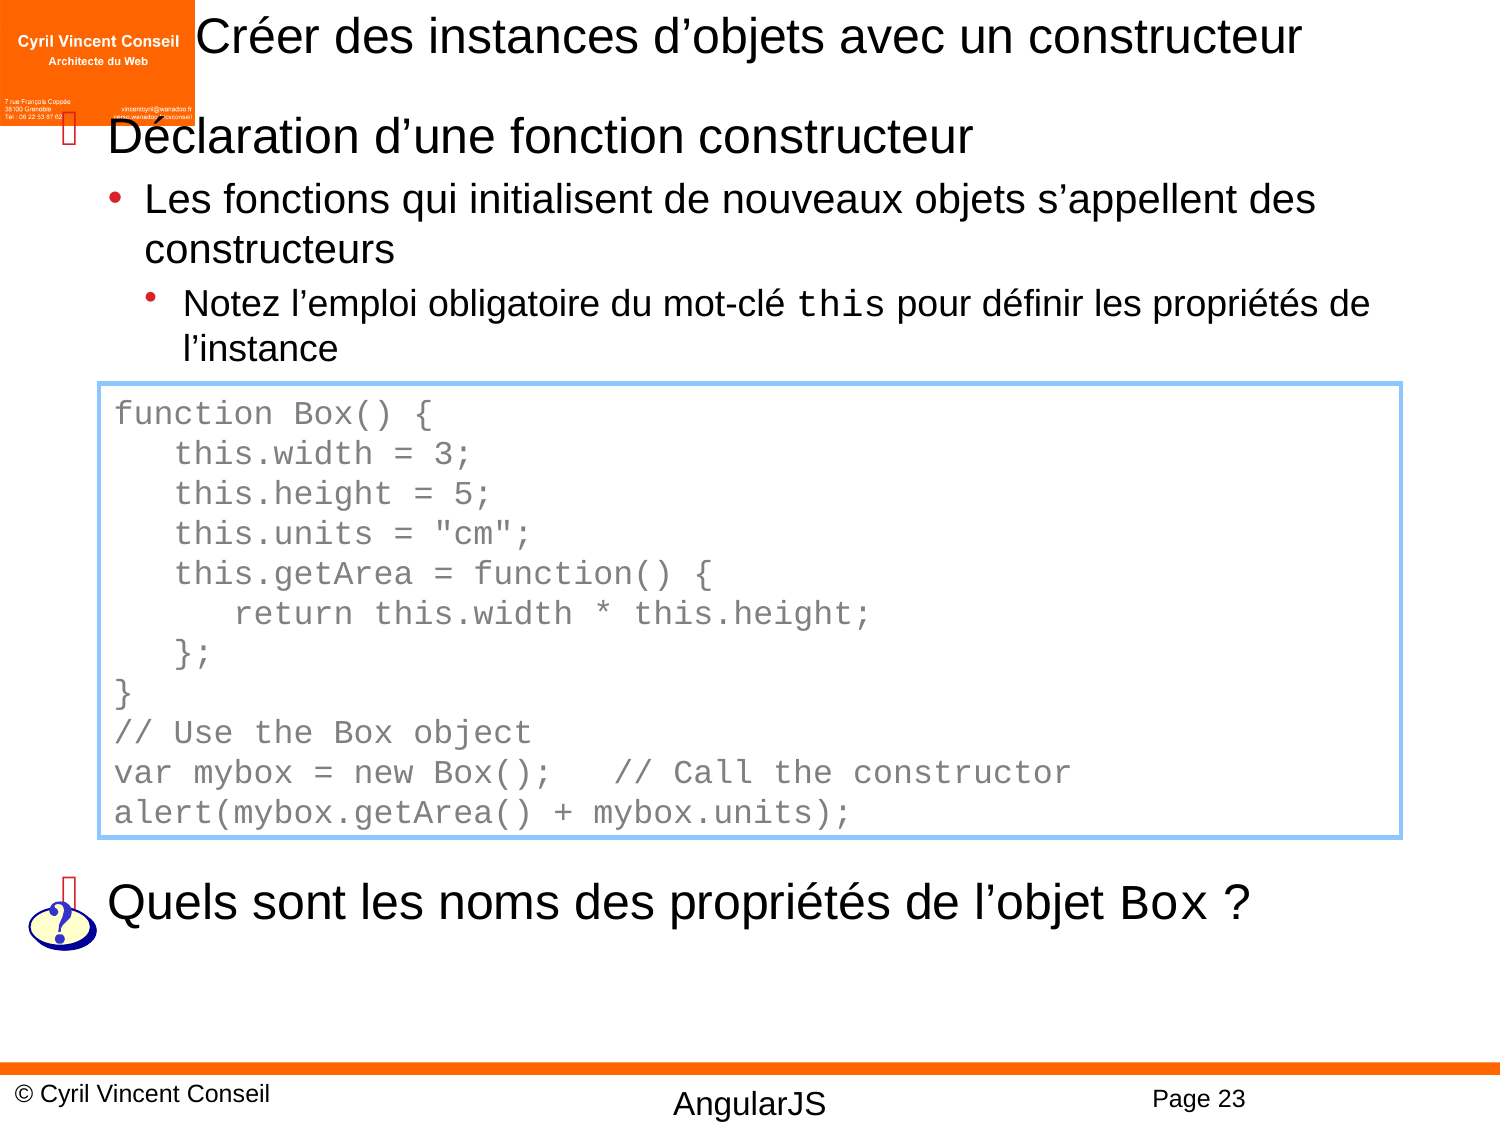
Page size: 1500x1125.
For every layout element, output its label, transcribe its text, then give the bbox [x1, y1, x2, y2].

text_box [29, 901, 92, 946]
title Créer des instances d’objets avec un constructeur [0, 0, 1500, 66]
picture [0, 66, 195, 126]
list Déclaration d’une fonction constructeur Les fonctions qui initialisent de nouveaux objets s’appellent des constructeurs Notez l’emploi obligatoire du mot-clé this pour définir les propriétés de l’instance Quels sont les noms des propriétés de l’objet Box ? [45, 95, 1457, 967]
text_box function Box() { this.width = 3; this.height = 5; this.units = "cm"; this.getArea = function() { return this.width * this.height; }; } // Use the Box object var mybox = new Box(); // Call the constructor alert(mybox.getArea() + mybox.units); [98, 383, 1401, 838]
